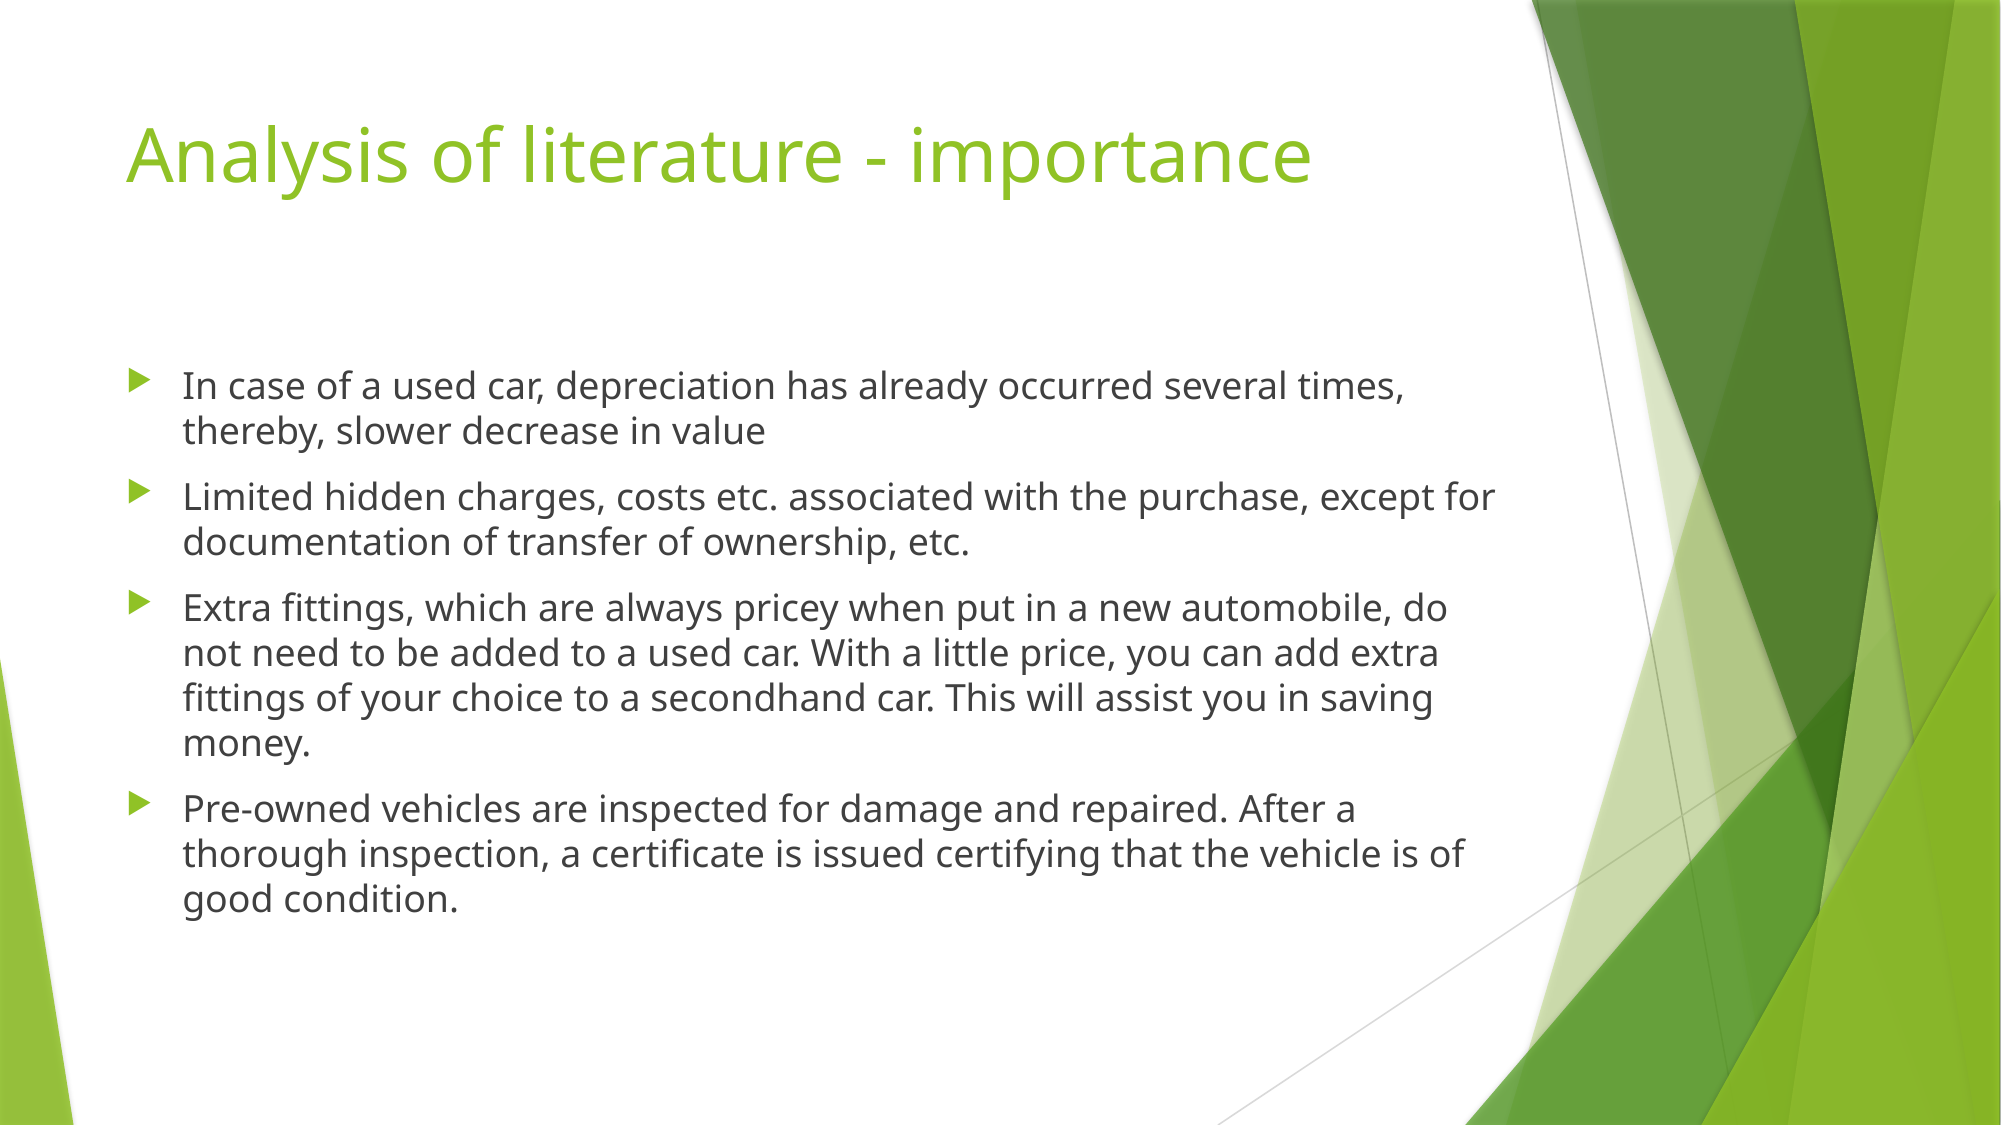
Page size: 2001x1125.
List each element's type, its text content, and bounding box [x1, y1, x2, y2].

list In case of a used car, depreciation has already occurred several times, thereby, slower decrease in value Limited hidden charges, costs etc. associated with the purchase, except for documentation of transfer of ownership, etc. Extra fittings, which are always pricey when put in a new automobile, do not need to be added to a used car. With a little price, you can add extra fittings of your choice to a secondhand car. This will assist you in saving money. Pre-owned vehicles are inspected for damage and repaired. After a thorough inspection, a certificate is issued certifying that the vehicle is of good condition. [111, 354, 1522, 992]
title Analysis of literature - importance [111, 99, 1522, 317]
